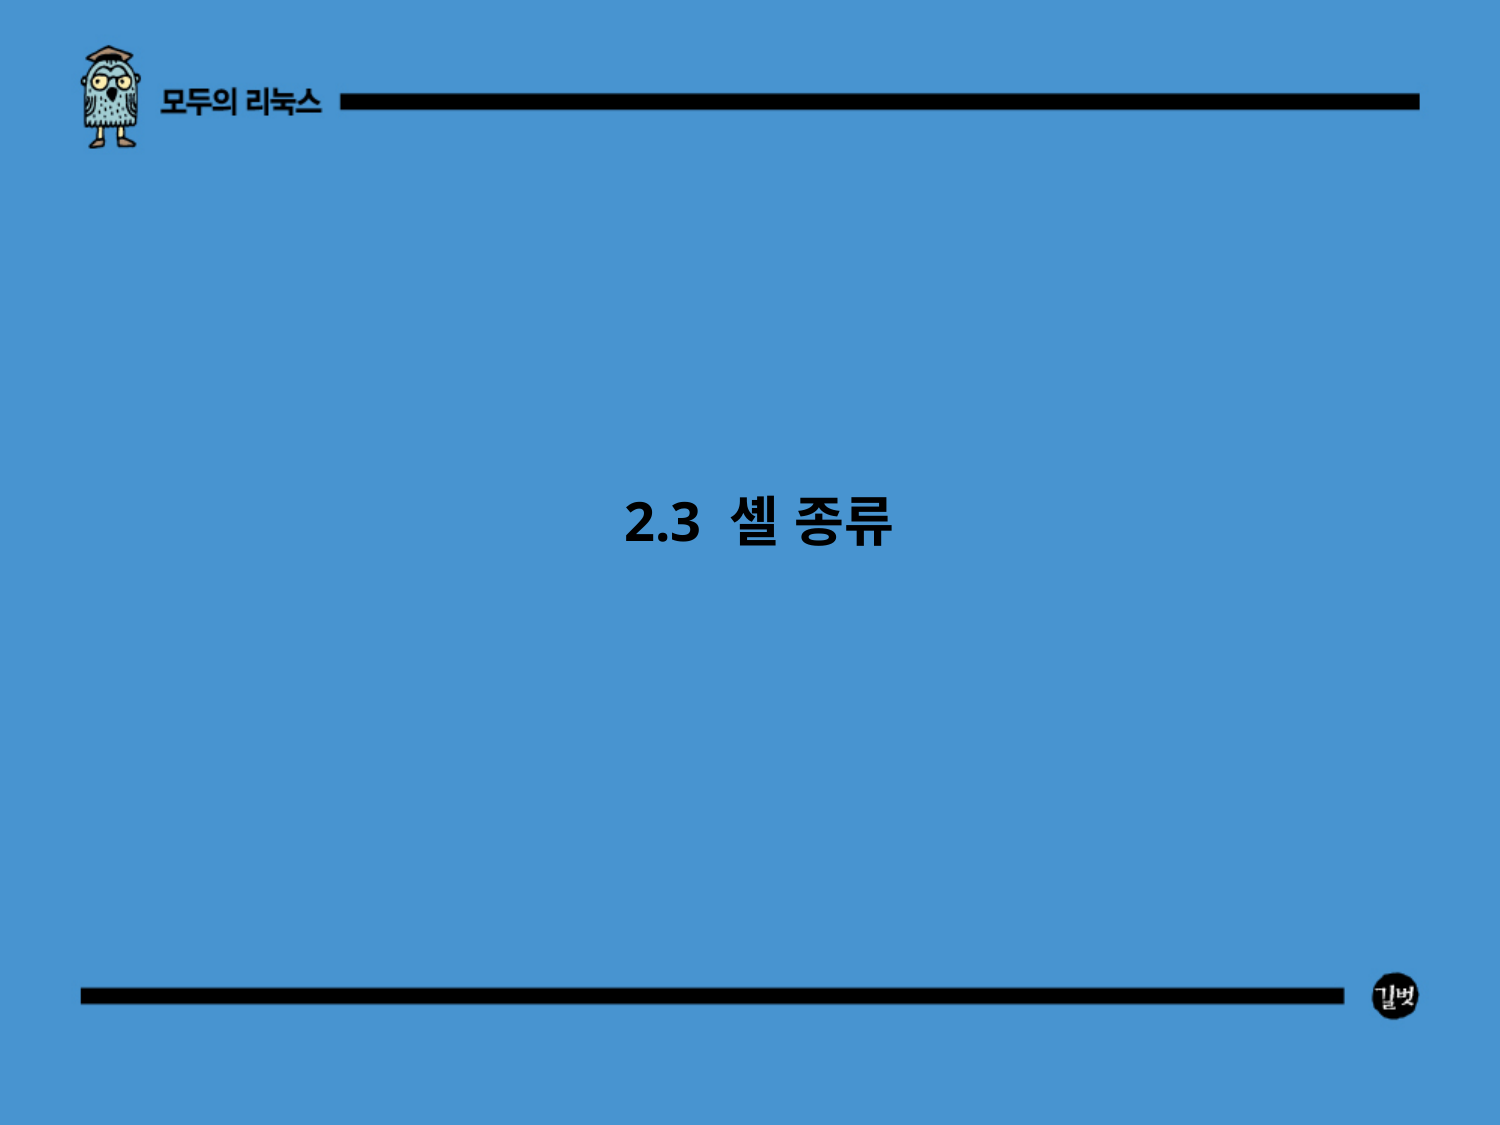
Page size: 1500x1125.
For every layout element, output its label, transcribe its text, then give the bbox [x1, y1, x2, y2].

picture [0, 0, 1500, 1125]
text_box 2.3 셸 종류 [69, 427, 1450, 560]
